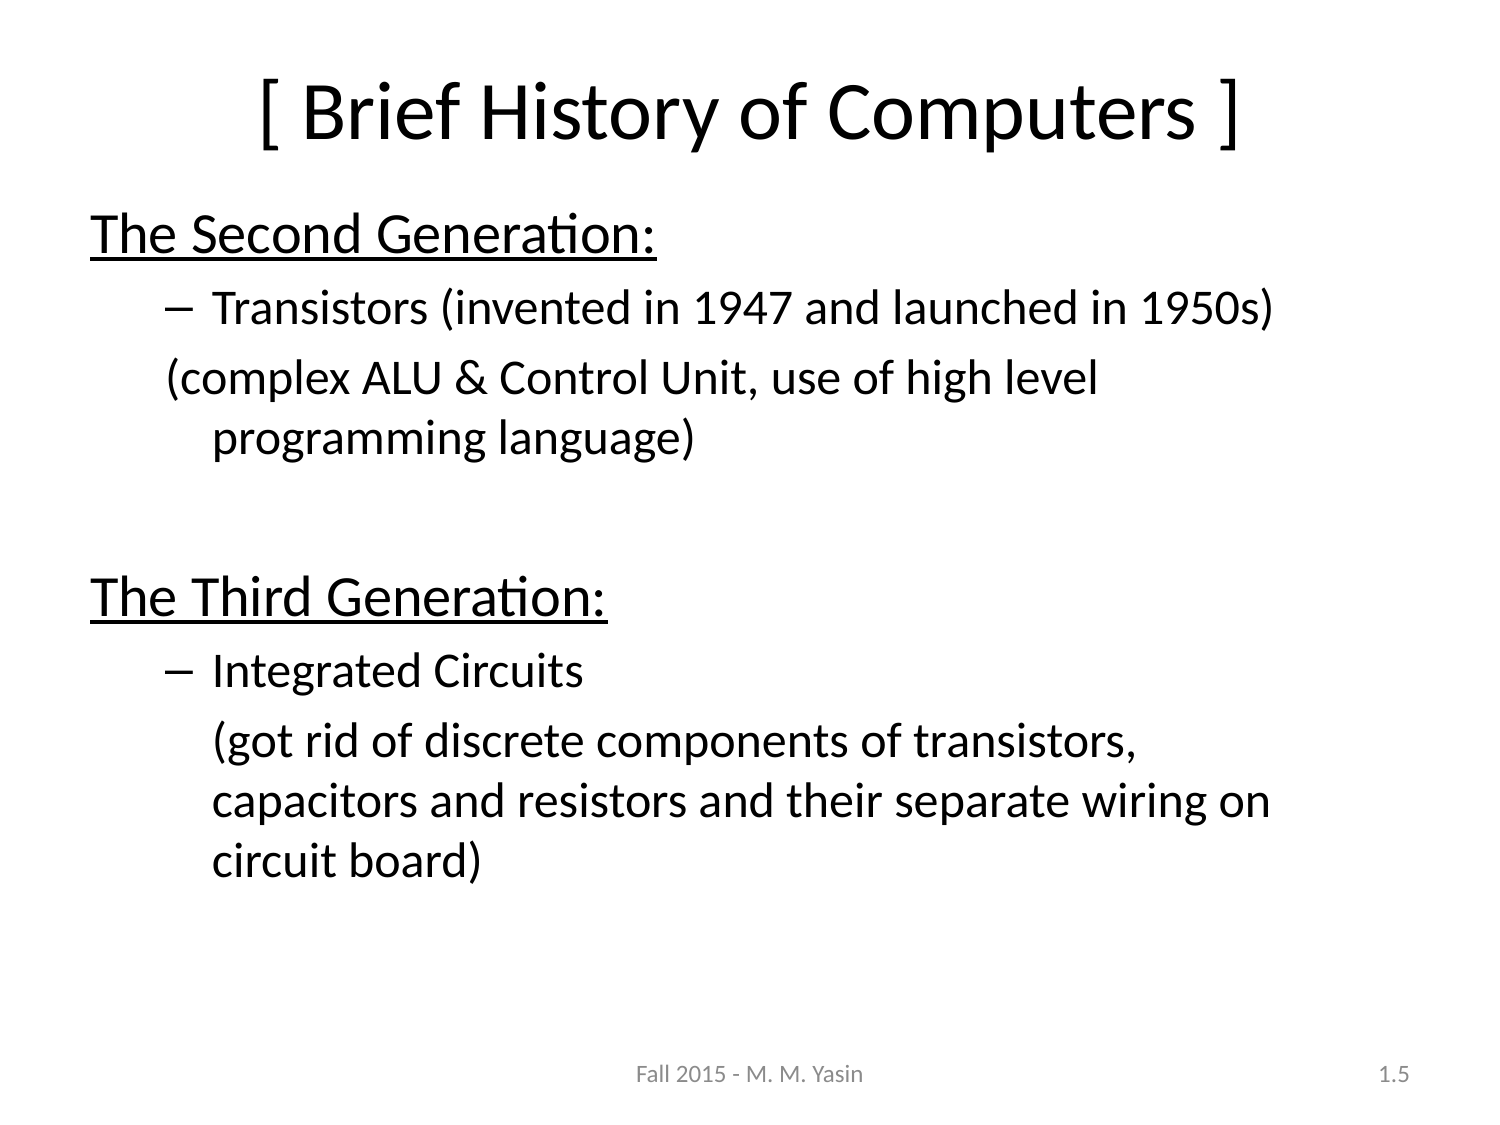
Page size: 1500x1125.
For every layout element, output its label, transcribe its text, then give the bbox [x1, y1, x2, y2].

list The Second Generation: Transistors (invented in 1947 and launched in 1950s) (complex ALU & Control Unit, use of high level programming language) The Third Generation: Integrated Circuits (got rid of discrete components of transistors, capacitors and resistors and their separate wiring on circuit board) [75, 187, 1363, 1025]
slide_number 1.5 [1074, 1042, 1425, 1103]
footer Fall 2015 - M. M. Yasin [512, 1042, 988, 1103]
title [ Brief History of Computers ] [75, 12, 1425, 200]
